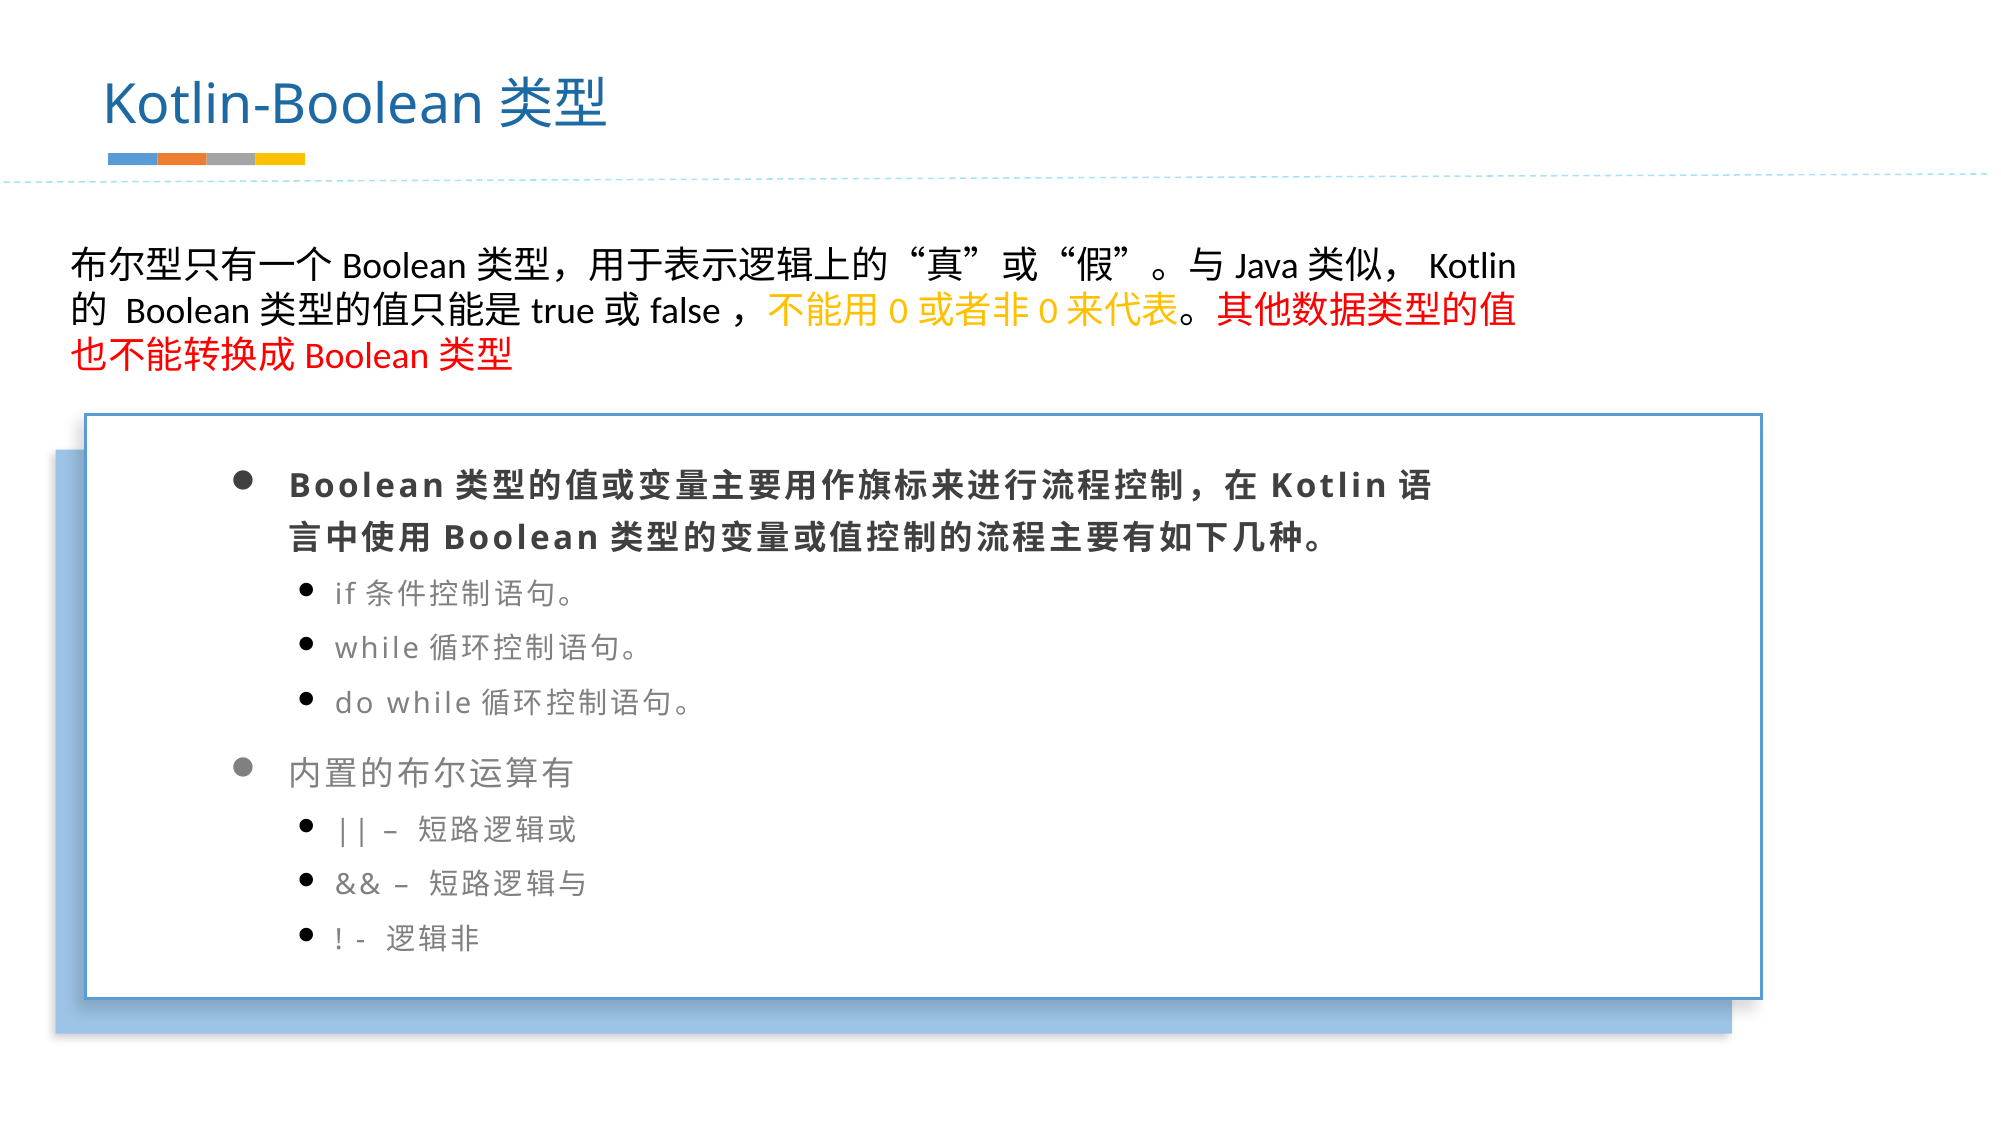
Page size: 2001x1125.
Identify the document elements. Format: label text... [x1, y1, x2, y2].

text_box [55, 414, 1762, 1034]
text_box Kotlin-Boolean类型 [87, 60, 781, 142]
text_box 布尔型只有一个Boolean类型，用于表示逻辑上的“真”或“假”。与Java类似，Kotlin的 Boolean类型的值只能是true或false，不能用0或者非0来代表。其他数据类型的值也不能转换成Boolean类型 [55, 234, 1561, 384]
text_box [108, 152, 305, 166]
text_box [0, 173, 1993, 183]
